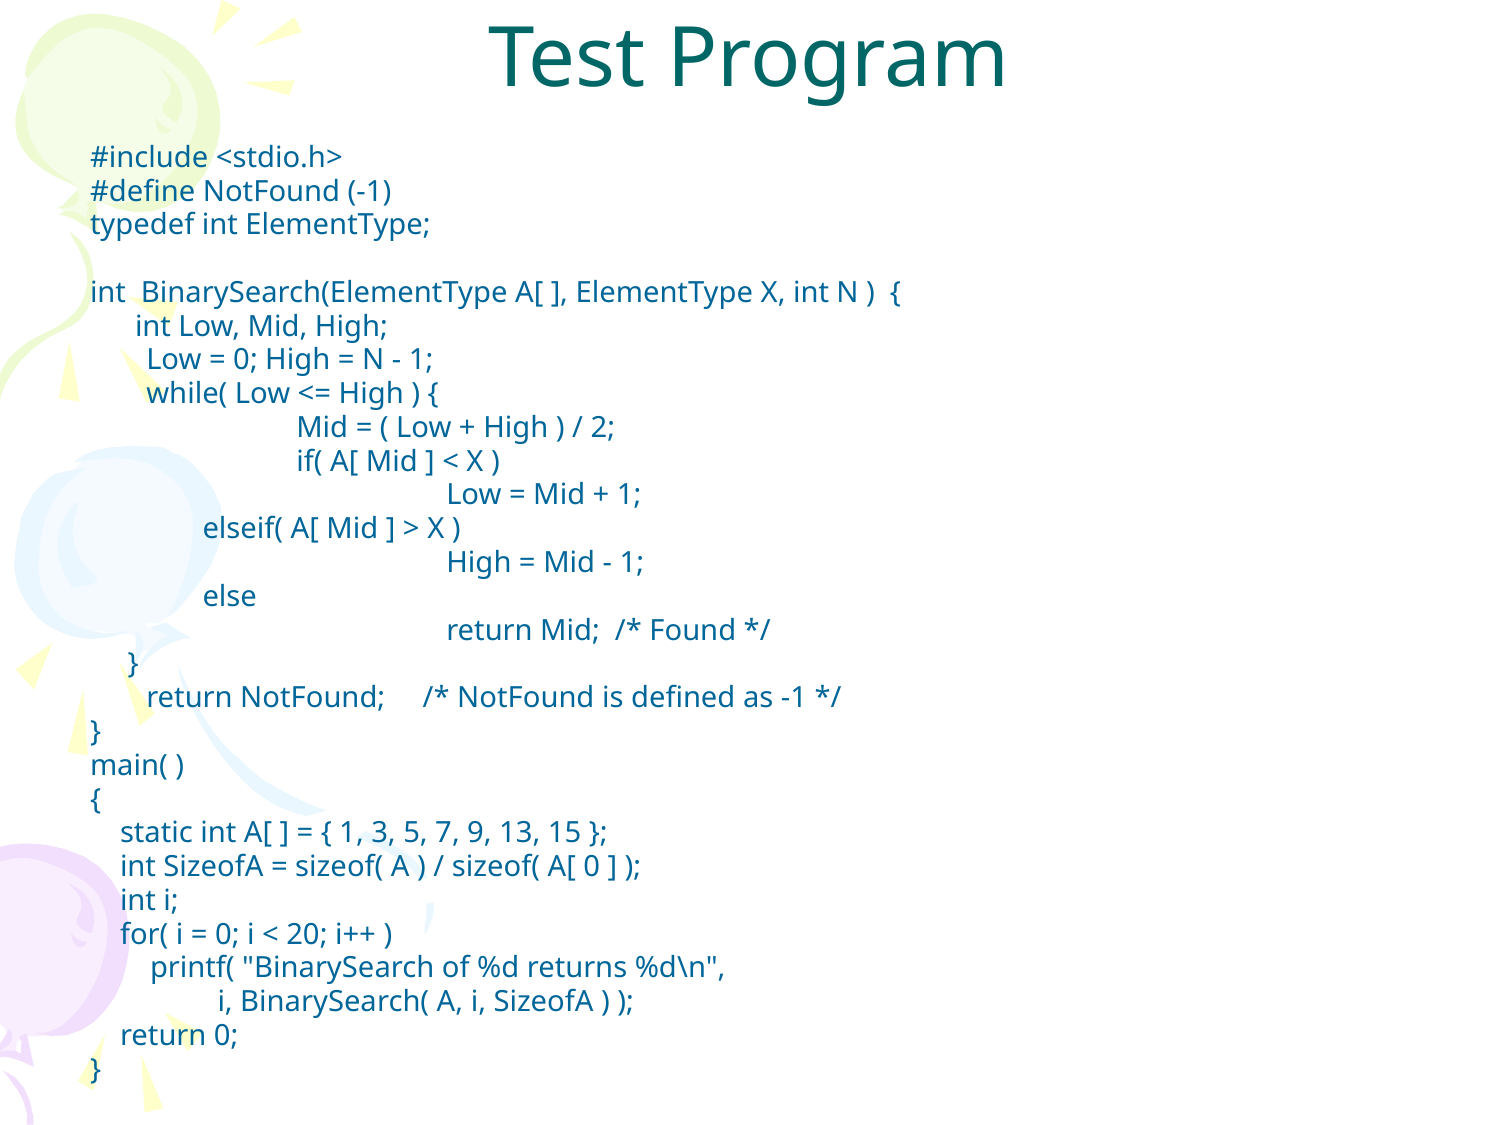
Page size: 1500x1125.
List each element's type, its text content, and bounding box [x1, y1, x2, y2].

list #include <stdio.h> #define NotFound (-1) typedef int ElementType; int BinarySearch(ElementType A[ ], ElementType X, int N ) { int Low, Mid, High; Low = 0; High = N - 1; while( Low <= High ) { Mid = ( Low + High ) / 2; if( A[ Mid ] < X ) Low = Mid + 1; elseif( A[ Mid ] > X ) High = Mid - 1; else return Mid; /* Found */ } return NotFound; /* NotFound is defined as -1 */ } main( ) { static int A[ ] = { 1, 3, 5, 7, 9, 13, 15 }; int SizeofA = sizeof( A ) / sizeof( A[ 0 ] ); int i; for( i = 0; i < 20; i++ ) printf( "BinarySearch of %d returns %d\n", i, BinarySearch( A, i, SizeofA ) ); return 0; } [75, 137, 1425, 994]
title Test Program [72, 16, 1425, 113]
